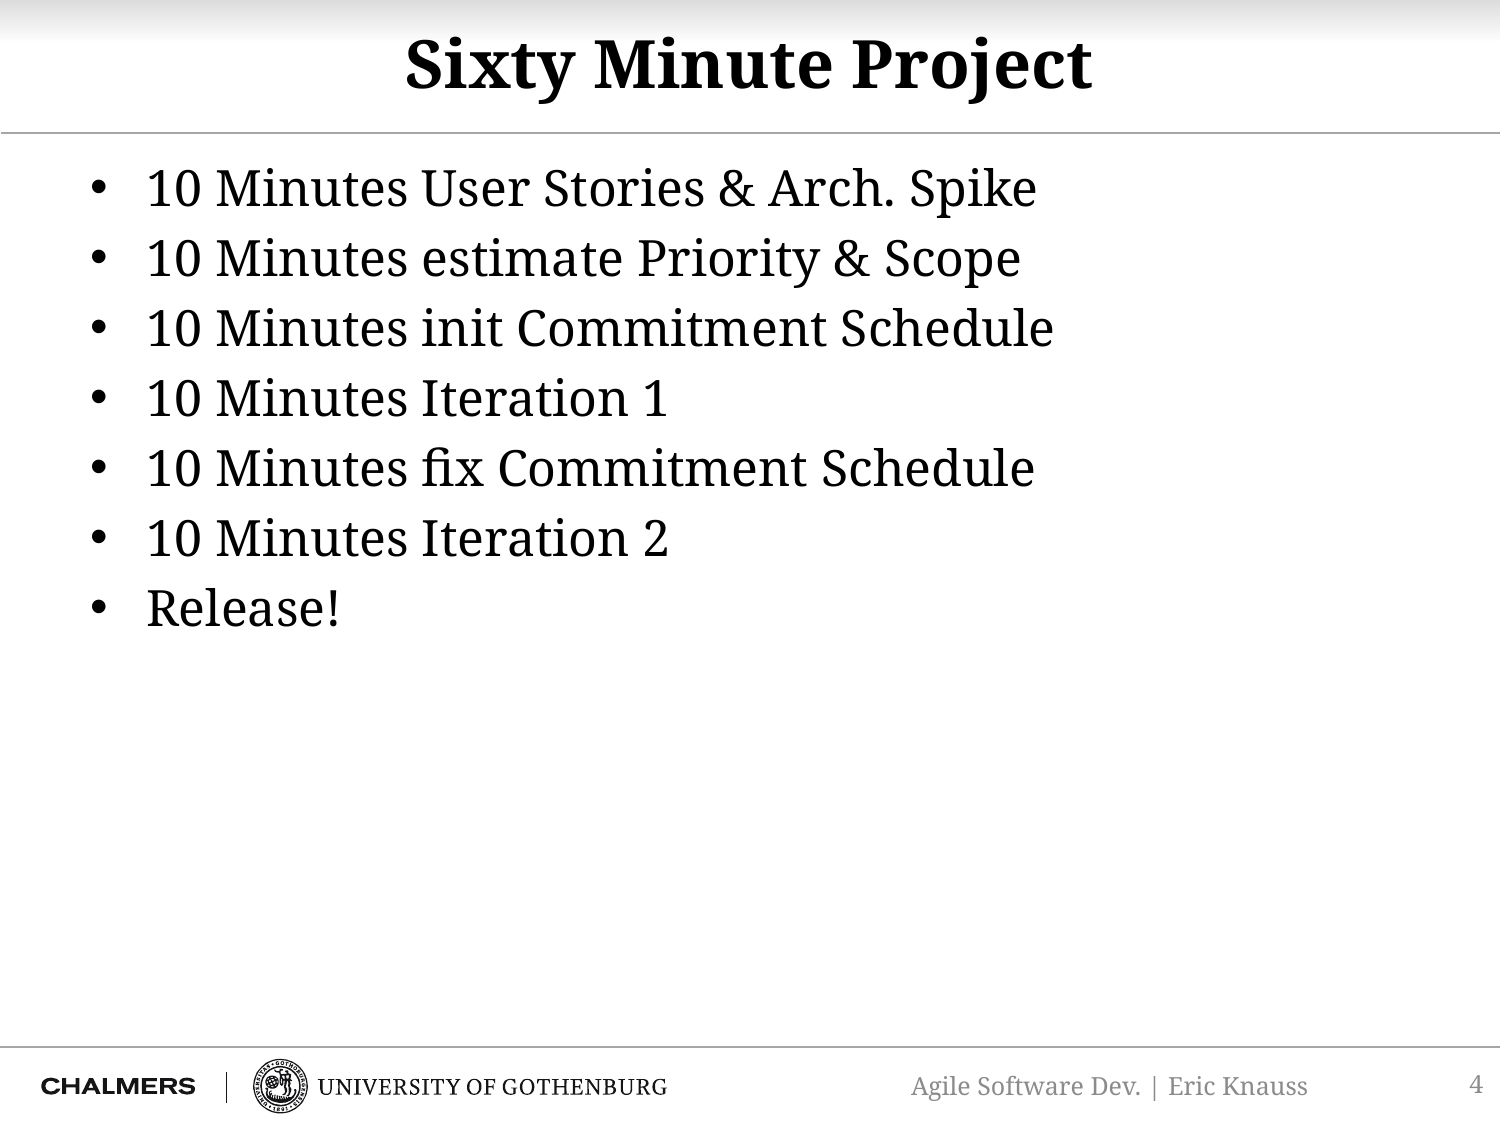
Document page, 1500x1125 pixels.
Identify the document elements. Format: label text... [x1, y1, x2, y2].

title Sixty Minute Project [75, 4, 1425, 120]
footer Agile Software Dev. | Eric Knauss [872, 1055, 1348, 1116]
slide_number 4 [1360, 1055, 1499, 1116]
list 10 Minutes User Stories & Arch. Spike 10 Minutes estimate Priority & Scope 10 Minutes init Commitment Schedule 10 Minutes Iteration 1 10 Minutes fix Commitment Schedule 10 Minutes Iteration 2 Release! [75, 149, 1425, 1024]
